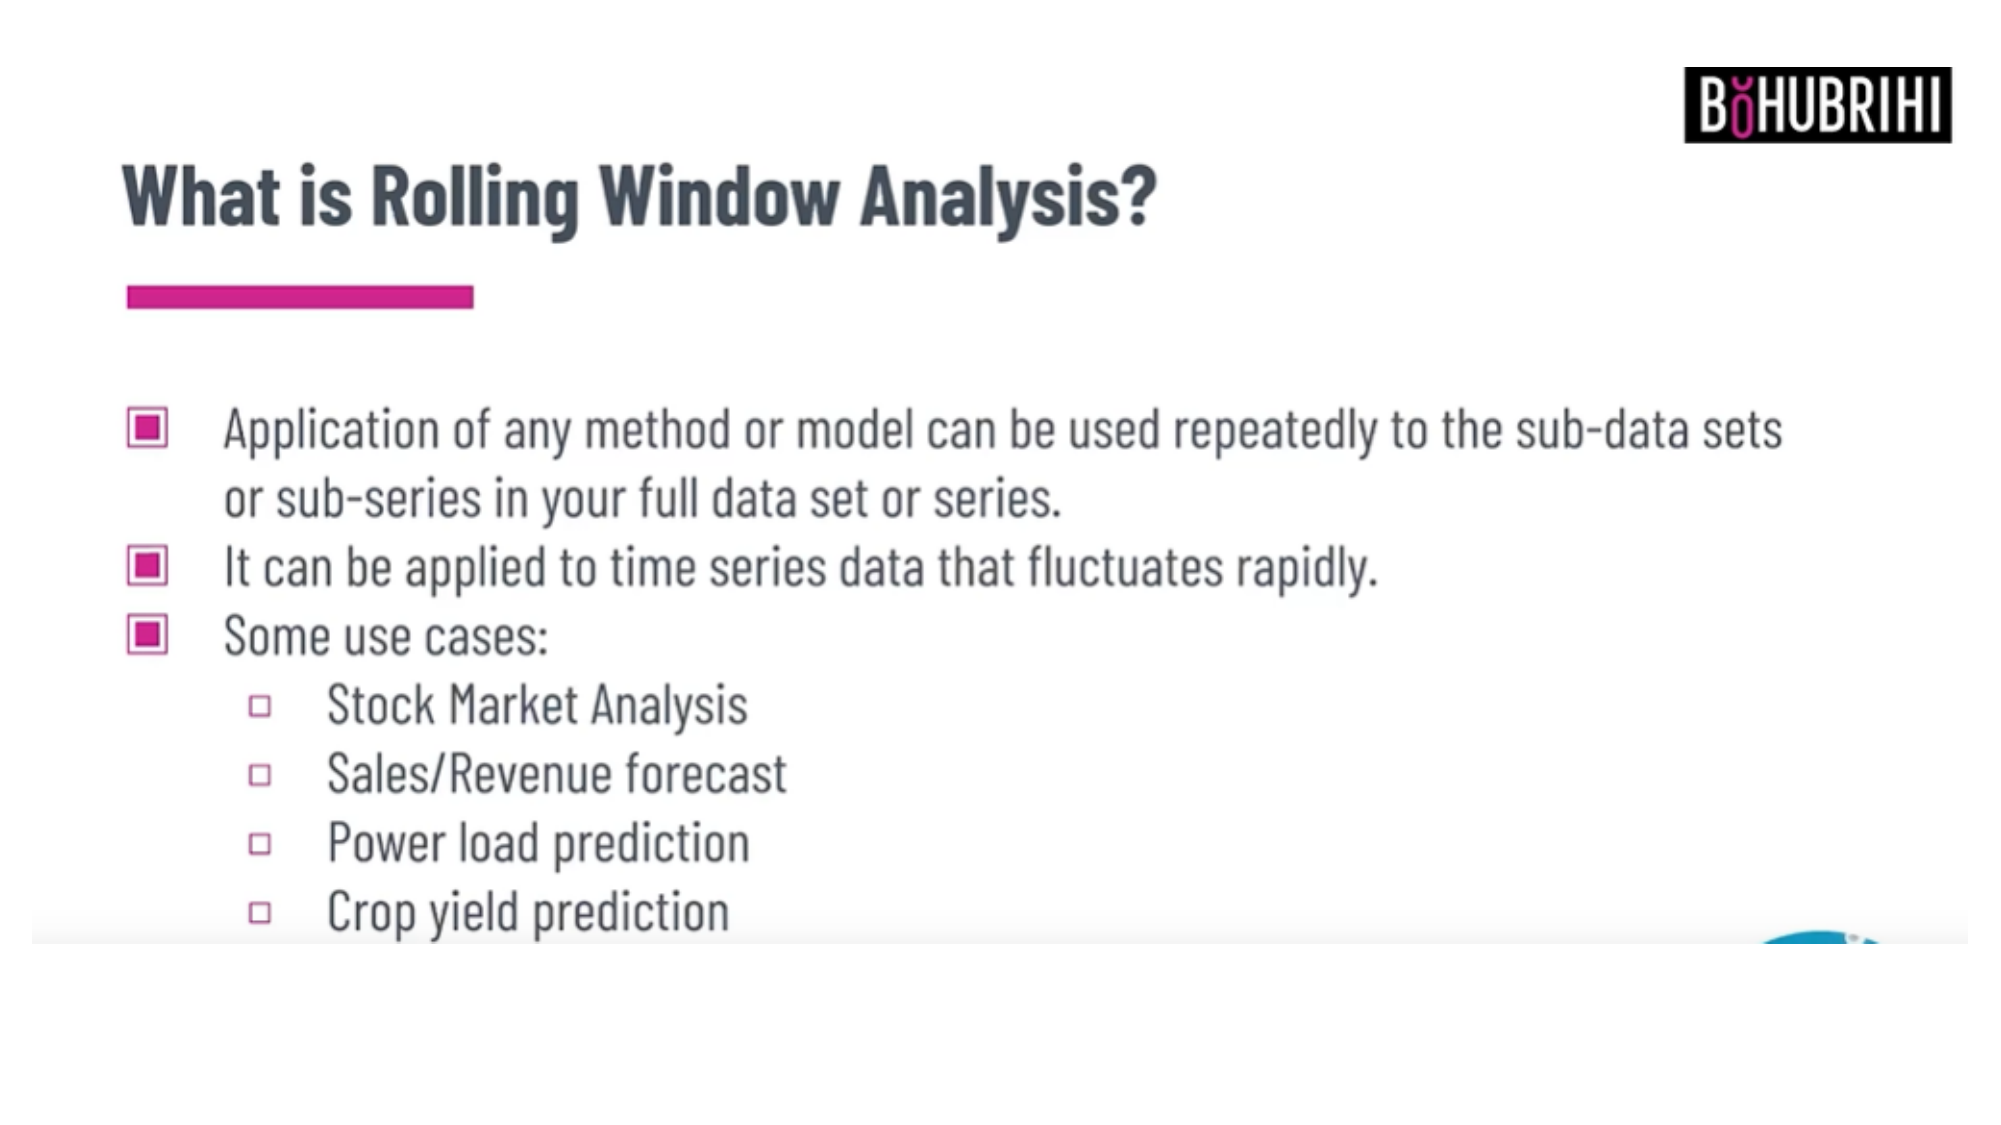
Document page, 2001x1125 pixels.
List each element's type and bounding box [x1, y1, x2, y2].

picture [32, 67, 1968, 944]
